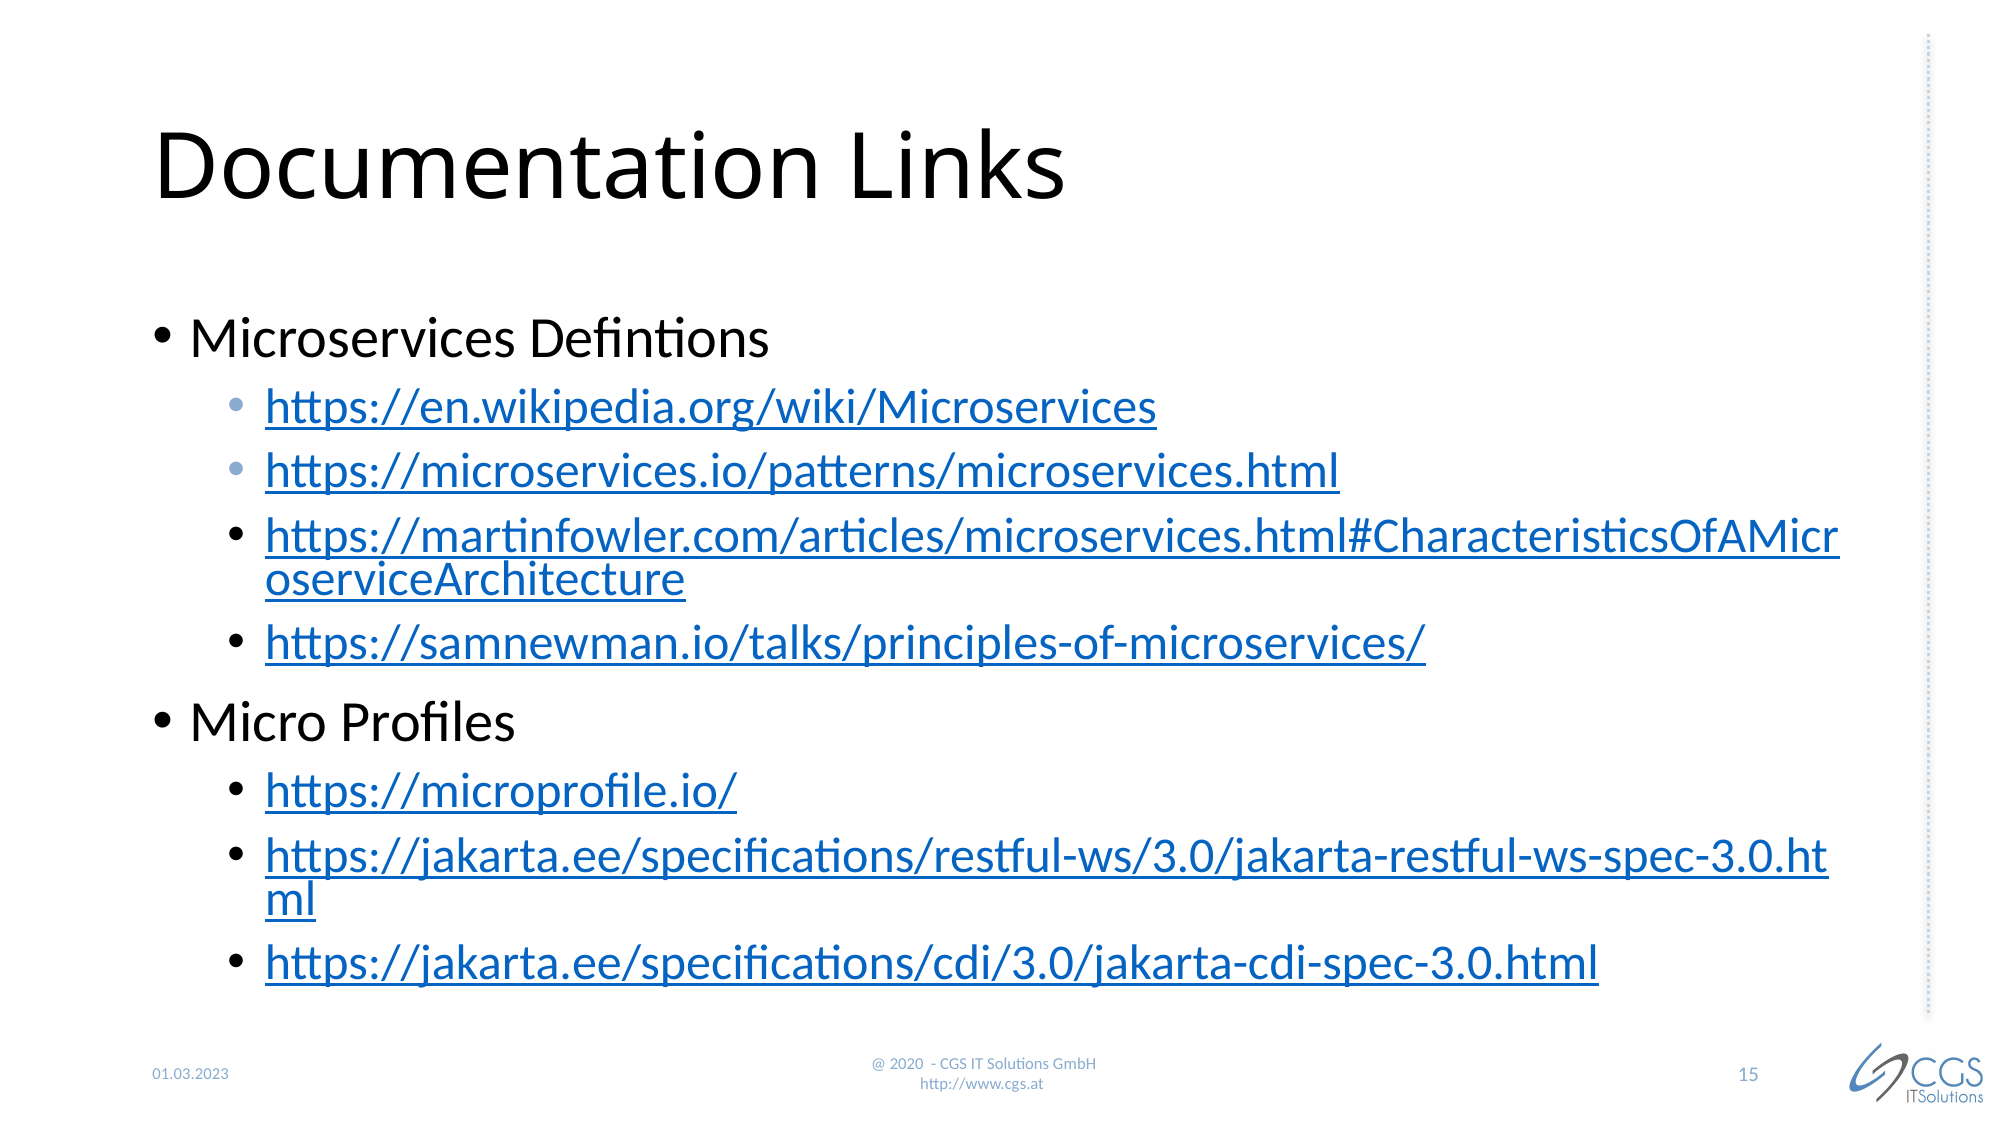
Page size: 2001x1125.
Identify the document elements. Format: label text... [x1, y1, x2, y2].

list Microservices Defintions https://en.wikipedia.org/wiki/Microservices https://microservices.io/patterns/microservices.html https://martinfowler.com/articles/microservices.html#CharacteristicsOfAMicroserviceArchitecture https://samnewman.io/talks/principles-of-microservices/ Micro Profiles https://microprofile.io/ https://jakarta.ee/specifications/restful-ws/3.0/jakarta-restful-ws-spec-3.0.html https://jakarta.ee/specifications/cdi/3.0/jakarta-cdi-spec-3.0.html [137, 299, 1863, 1014]
picture [1849, 1042, 1983, 1103]
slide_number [137, 1042, 588, 1103]
title Documentation Links [137, 59, 1863, 278]
slide_number 15 [1354, 1042, 1774, 1103]
footer @ 2020 - CGS IT Solutions GmbH http://www.cgs.at [630, 1042, 1338, 1103]
